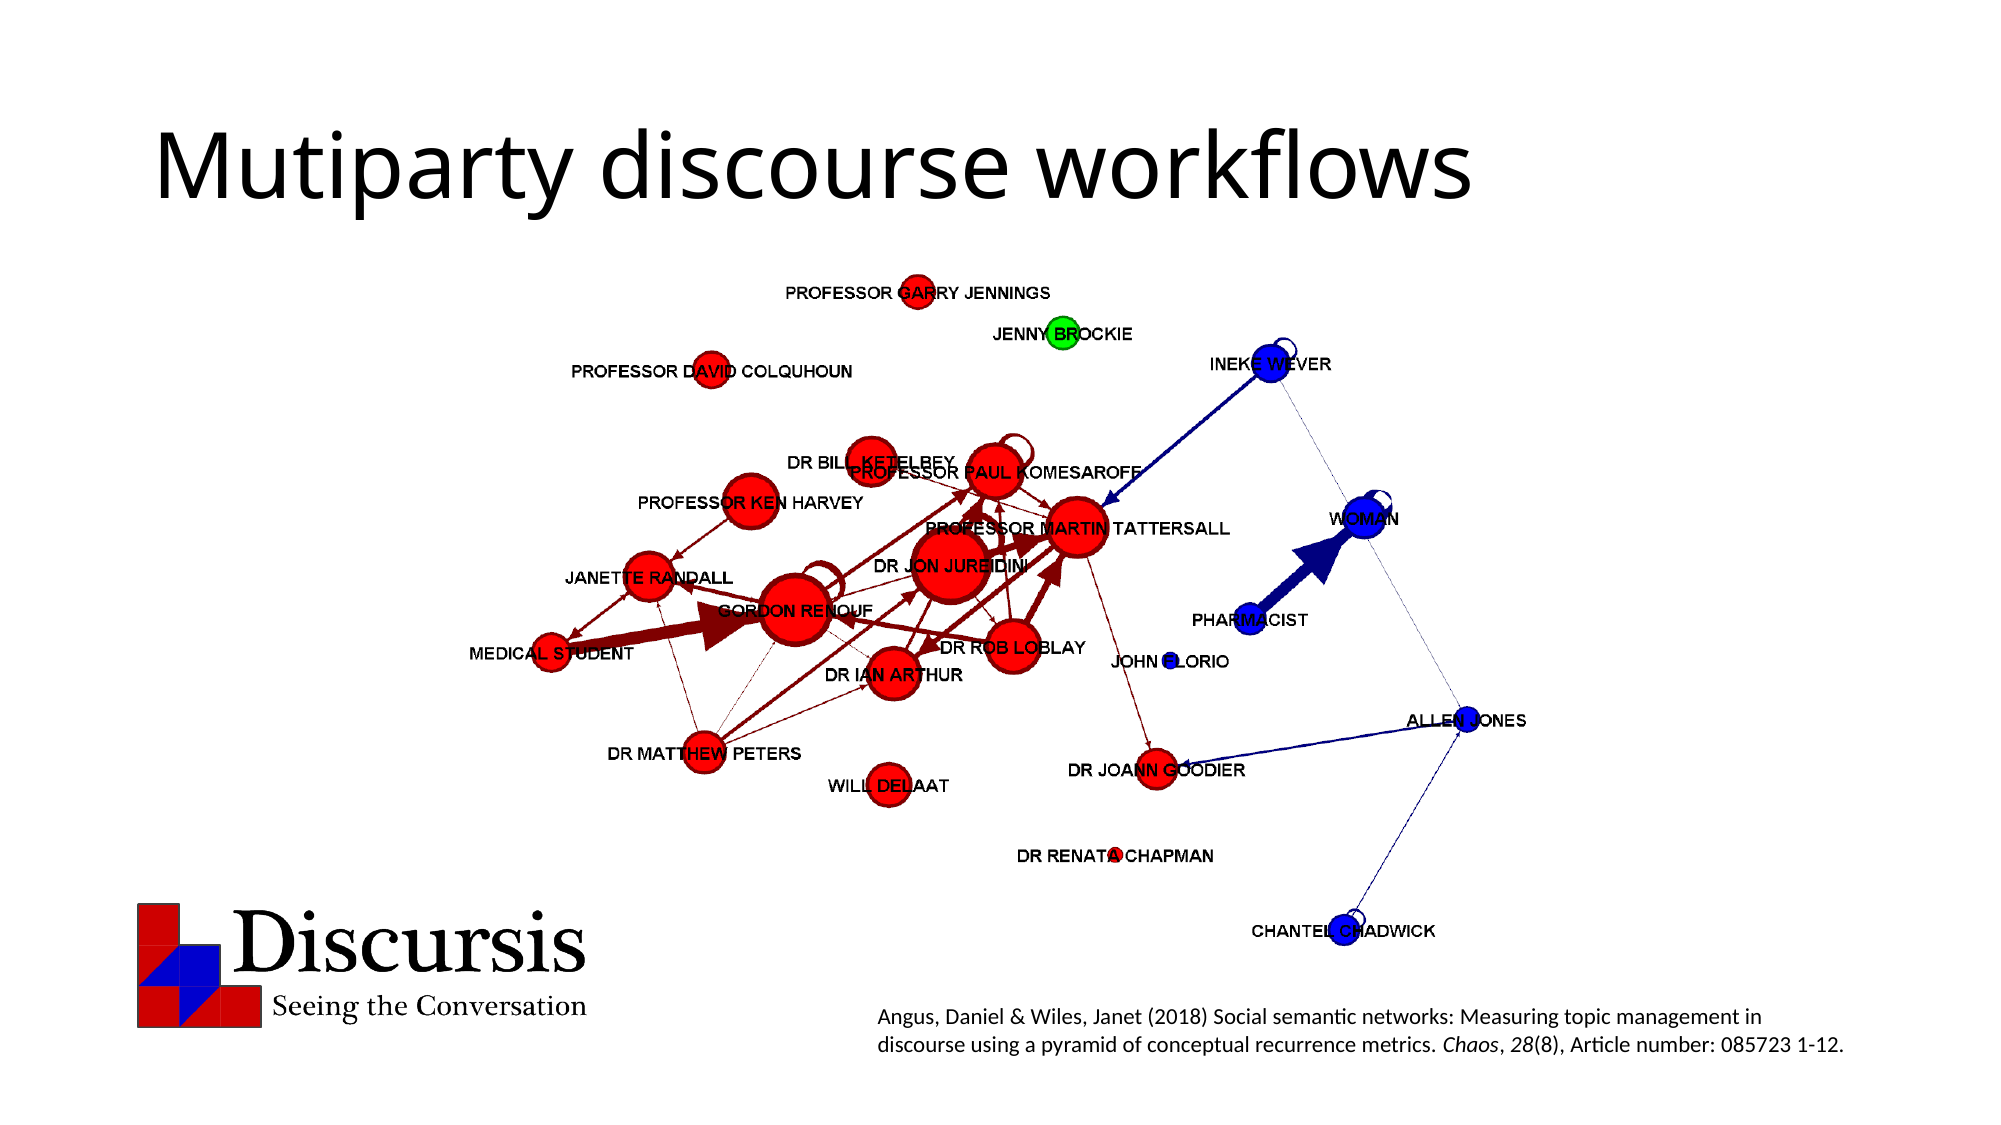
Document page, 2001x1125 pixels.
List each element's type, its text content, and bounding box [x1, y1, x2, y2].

picture [137, 245, 1553, 1028]
title Mutiparty discourse workflows [137, 59, 1863, 278]
text_box Angus, Daniel & Wiles, Janet (2018) Social semantic networks: Measuring topic management in discourse using a pyramid of conceptual recurrence metrics. Chaos, 28(8), Article number: 085723 1-12. [862, 994, 1863, 1064]
